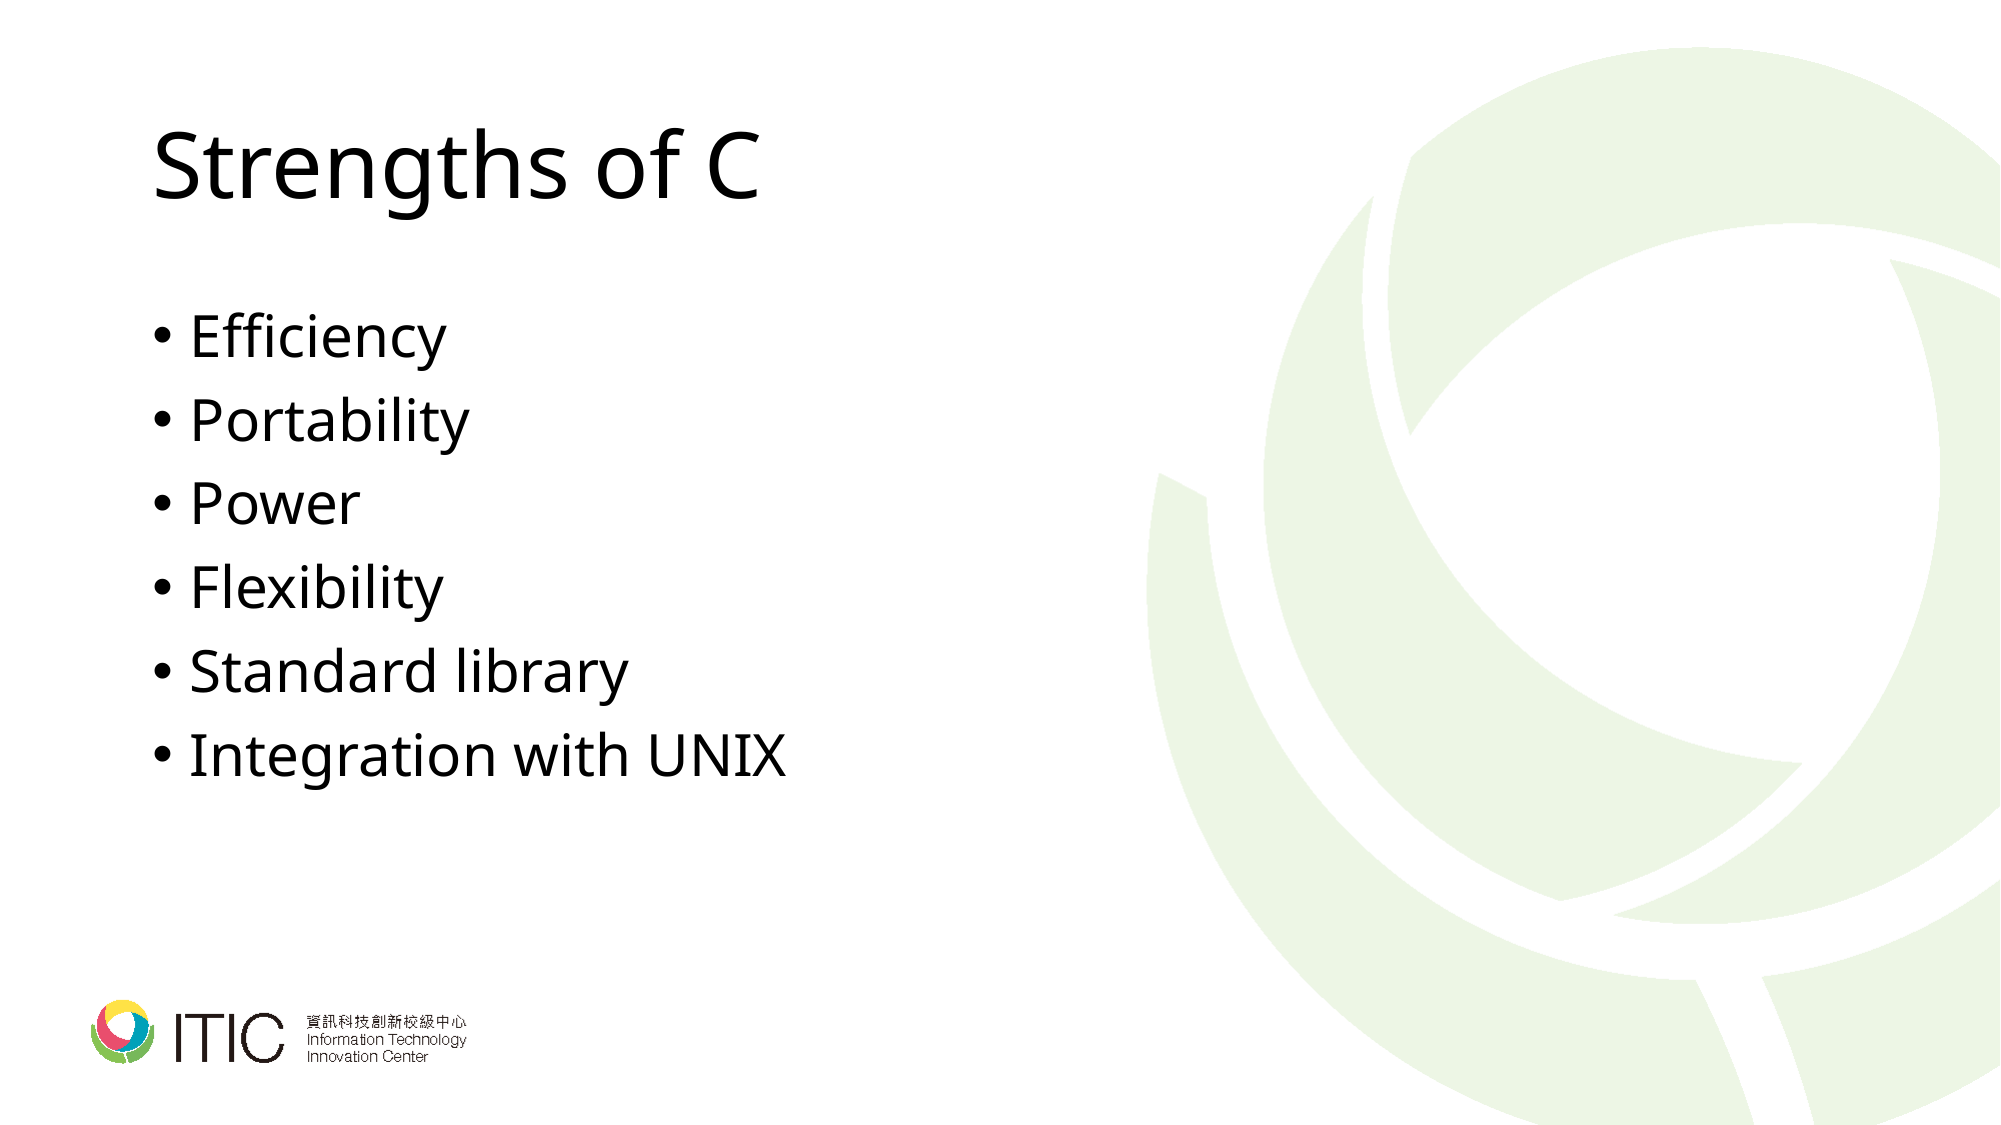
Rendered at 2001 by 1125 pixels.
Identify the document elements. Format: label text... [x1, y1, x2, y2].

picture [0, 0, 2001, 1125]
title Strengths of C [137, 59, 1863, 278]
list Efficiency Portability Power Flexibility Standard library Integration with UNIX [137, 299, 1863, 1014]
